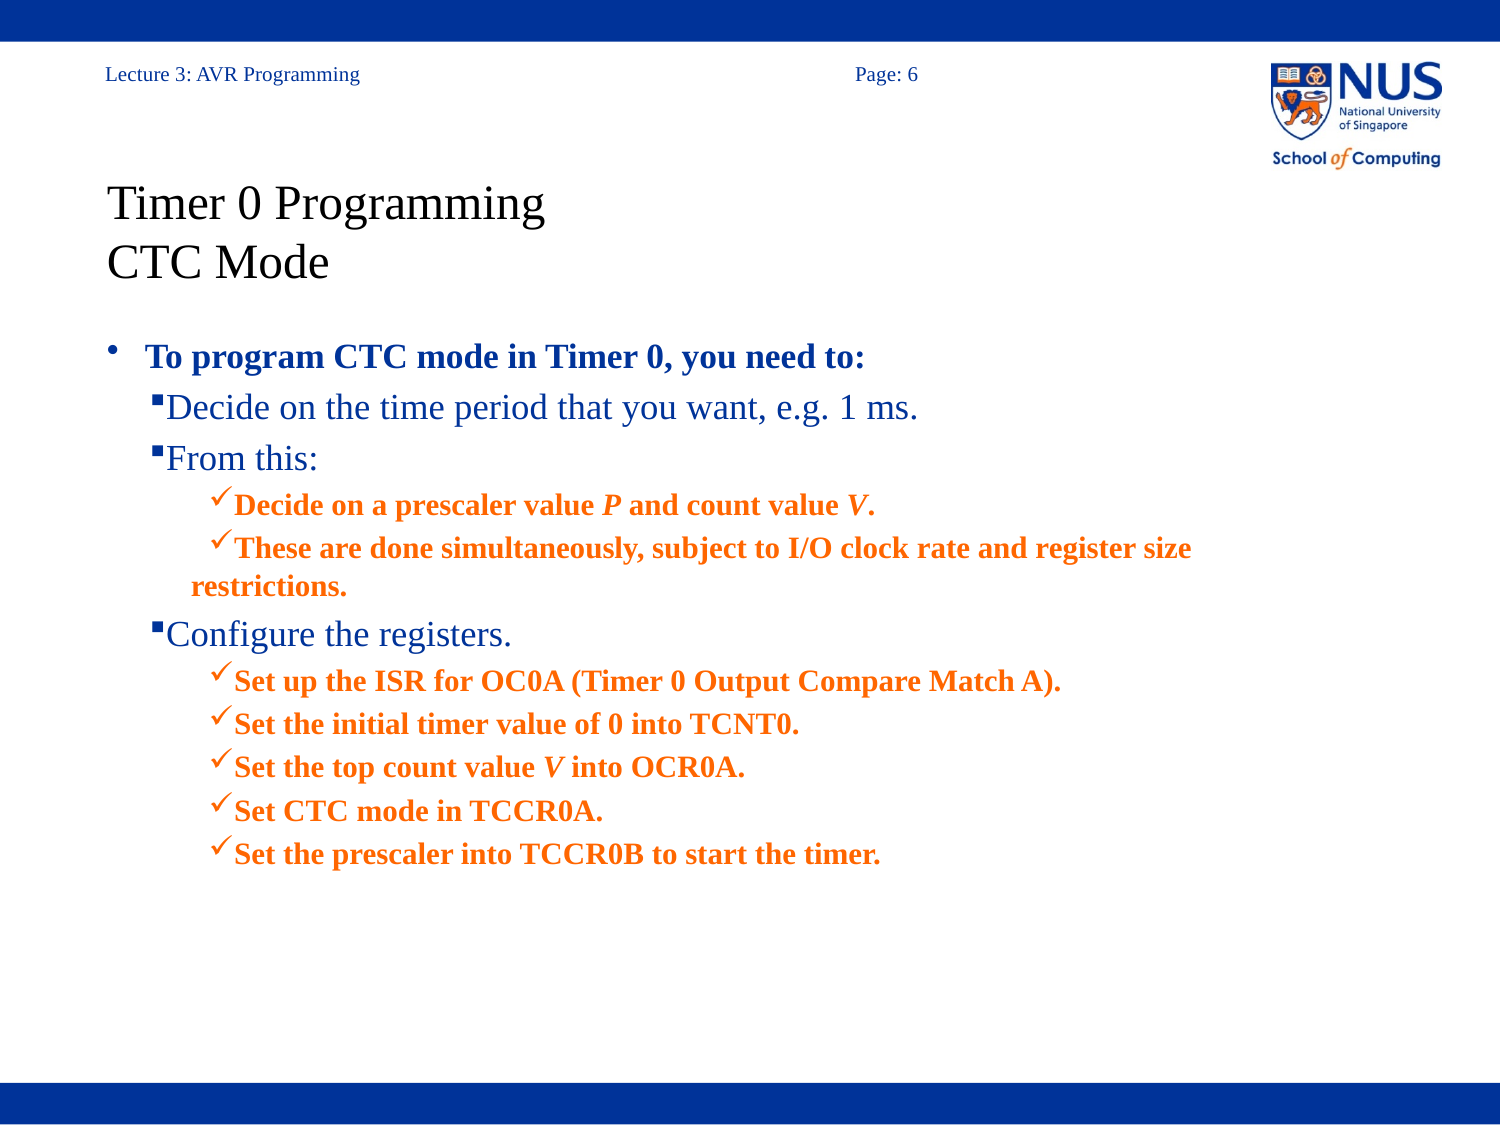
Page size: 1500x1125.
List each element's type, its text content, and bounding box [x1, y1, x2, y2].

title Timer 0 Programming CTC Mode [90, 135, 1160, 323]
picture [1271, 61, 1442, 171]
list To program CTC mode in Timer 0, you need to: Decide on the time period that you want, e.g. 1 ms. From this: Decide on a prescaler value P and count value V. These are done simultaneously, subject to I/O clock rate and register size restrictions. Configure the registers. Set up the ISR for OC0A (Timer 0 Output Compare Match A). Set the initial timer value of 0 into TCNT0. Set the top count value V into OCR0A. Set CTC mode in TCCR0A. Set the prescaler into TCCR0B to start the timer. [90, 324, 1366, 1022]
